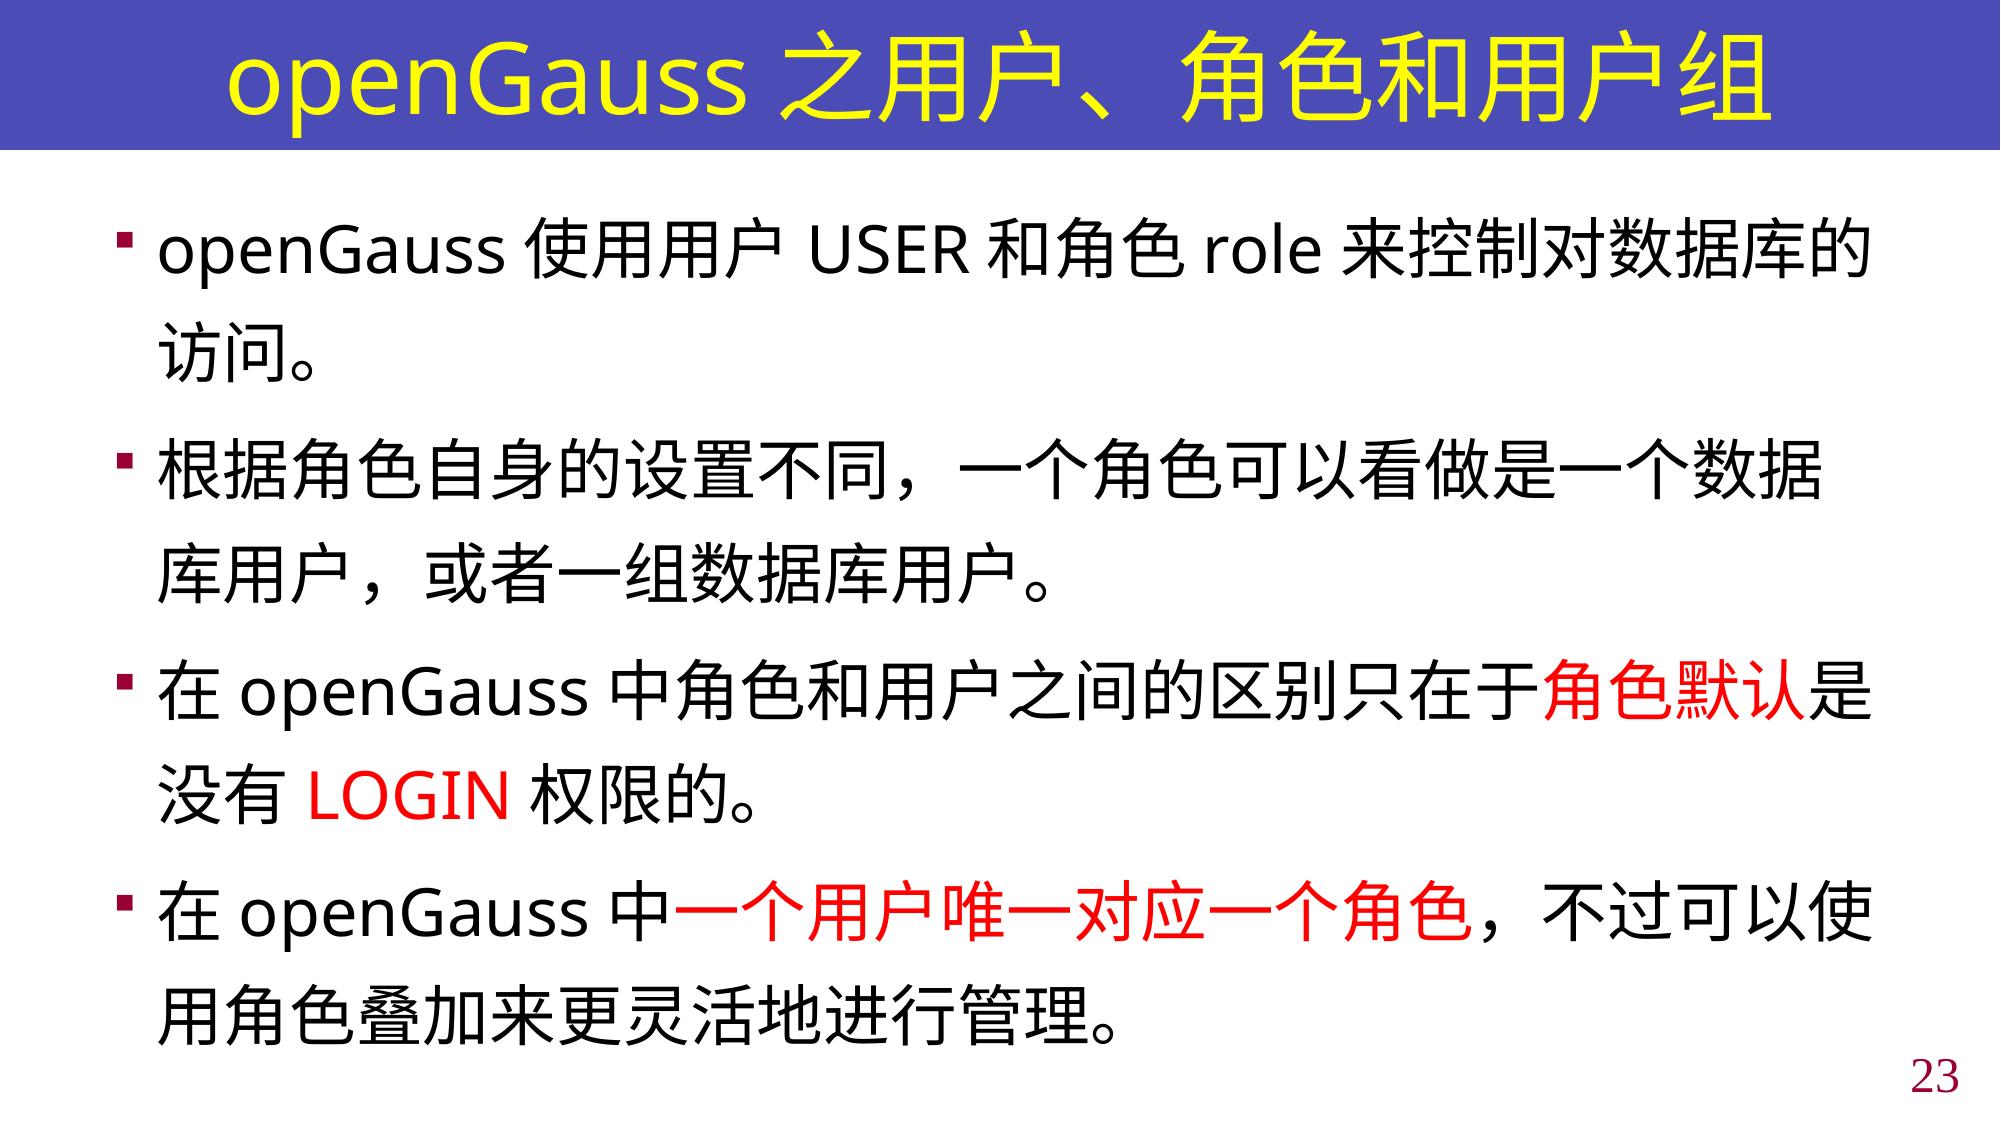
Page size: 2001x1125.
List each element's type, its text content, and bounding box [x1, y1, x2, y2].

list openGauss使用用户USER和角色role来控制对数据库的访问。 根据角色自身的设置不同，一个角色可以看做是一个数据库用户，或者一组数据库用户。 在openGauss中角色和用户之间的区别只在于角色默认是没有LOGIN权限的。 在openGauss中一个用户唯一对应一个角色，不过可以使用角色叠加来更灵活地进行管理。 [97, 174, 1904, 1073]
title openGauss之用户、角色和用户组 [0, 0, 2000, 150]
slide_number 22 [1550, 1048, 1975, 1096]
